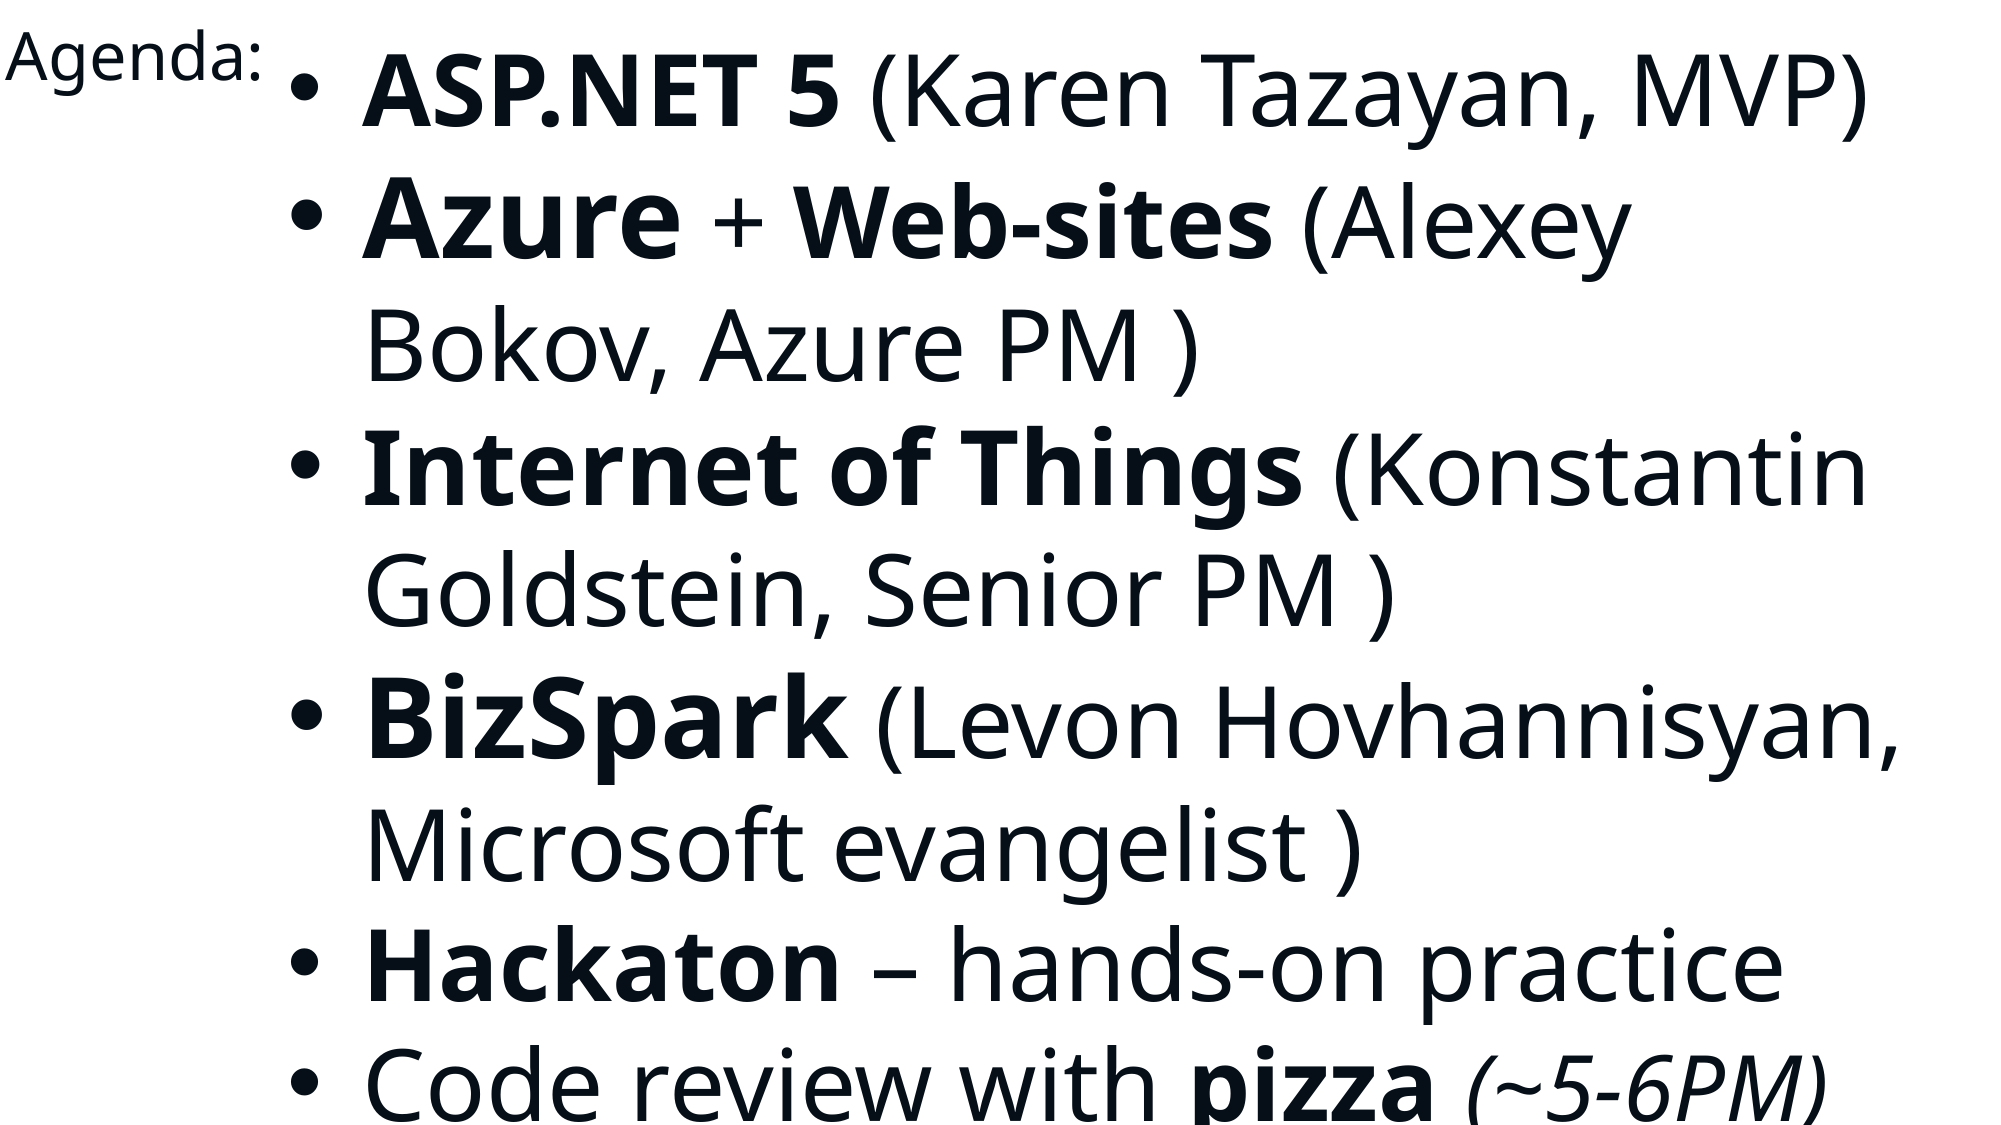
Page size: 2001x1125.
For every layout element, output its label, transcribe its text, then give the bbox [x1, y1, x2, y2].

text_box ASP.NET 5 (Karen Tazayan, MVP) Azure + Web-sites (Alexey Bokov, Azure PM ) Internet of Things (Konstantin Goldstein, Senior PM ) BizSpark (Levon Hovhannisyan, Microsoft evangelist ) Hackaton – hands-on practice Code review with pizza (~5-6PM) [272, 18, 1976, 1125]
title Agenda: [0, 0, 1690, 119]
